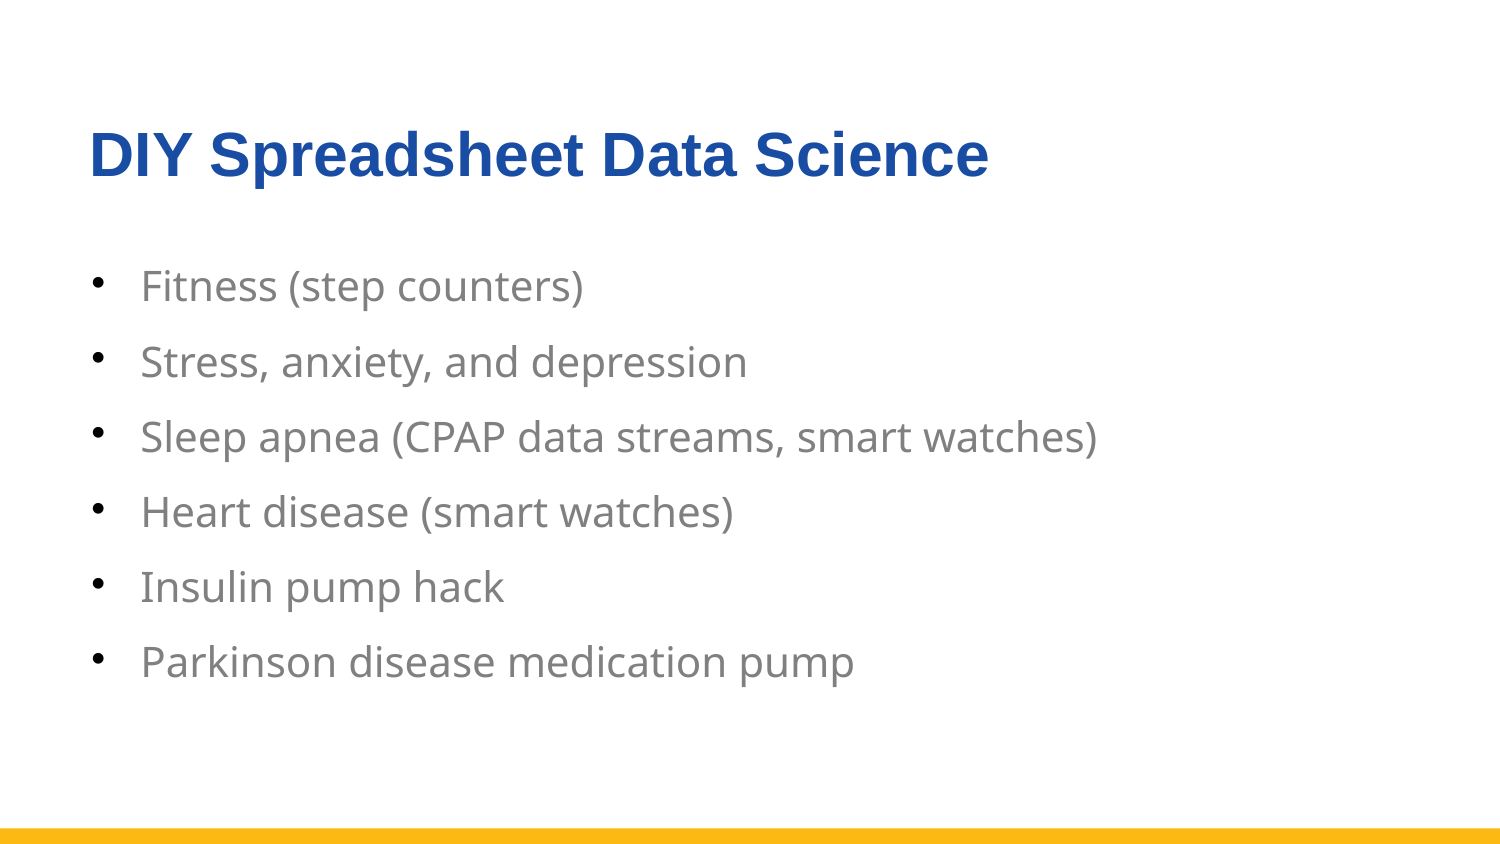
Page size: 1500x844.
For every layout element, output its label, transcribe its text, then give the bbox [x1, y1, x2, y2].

text_box DIY Spreadsheet Data Science [75, 0, 1425, 197]
text_box Fitness (step counters) Stress, anxiety, and depression Sleep apnea (CPAP data streams, smart watches) Heart disease (smart watches) Insulin pump hack Parkinson disease medication pump [75, 197, 1425, 687]
